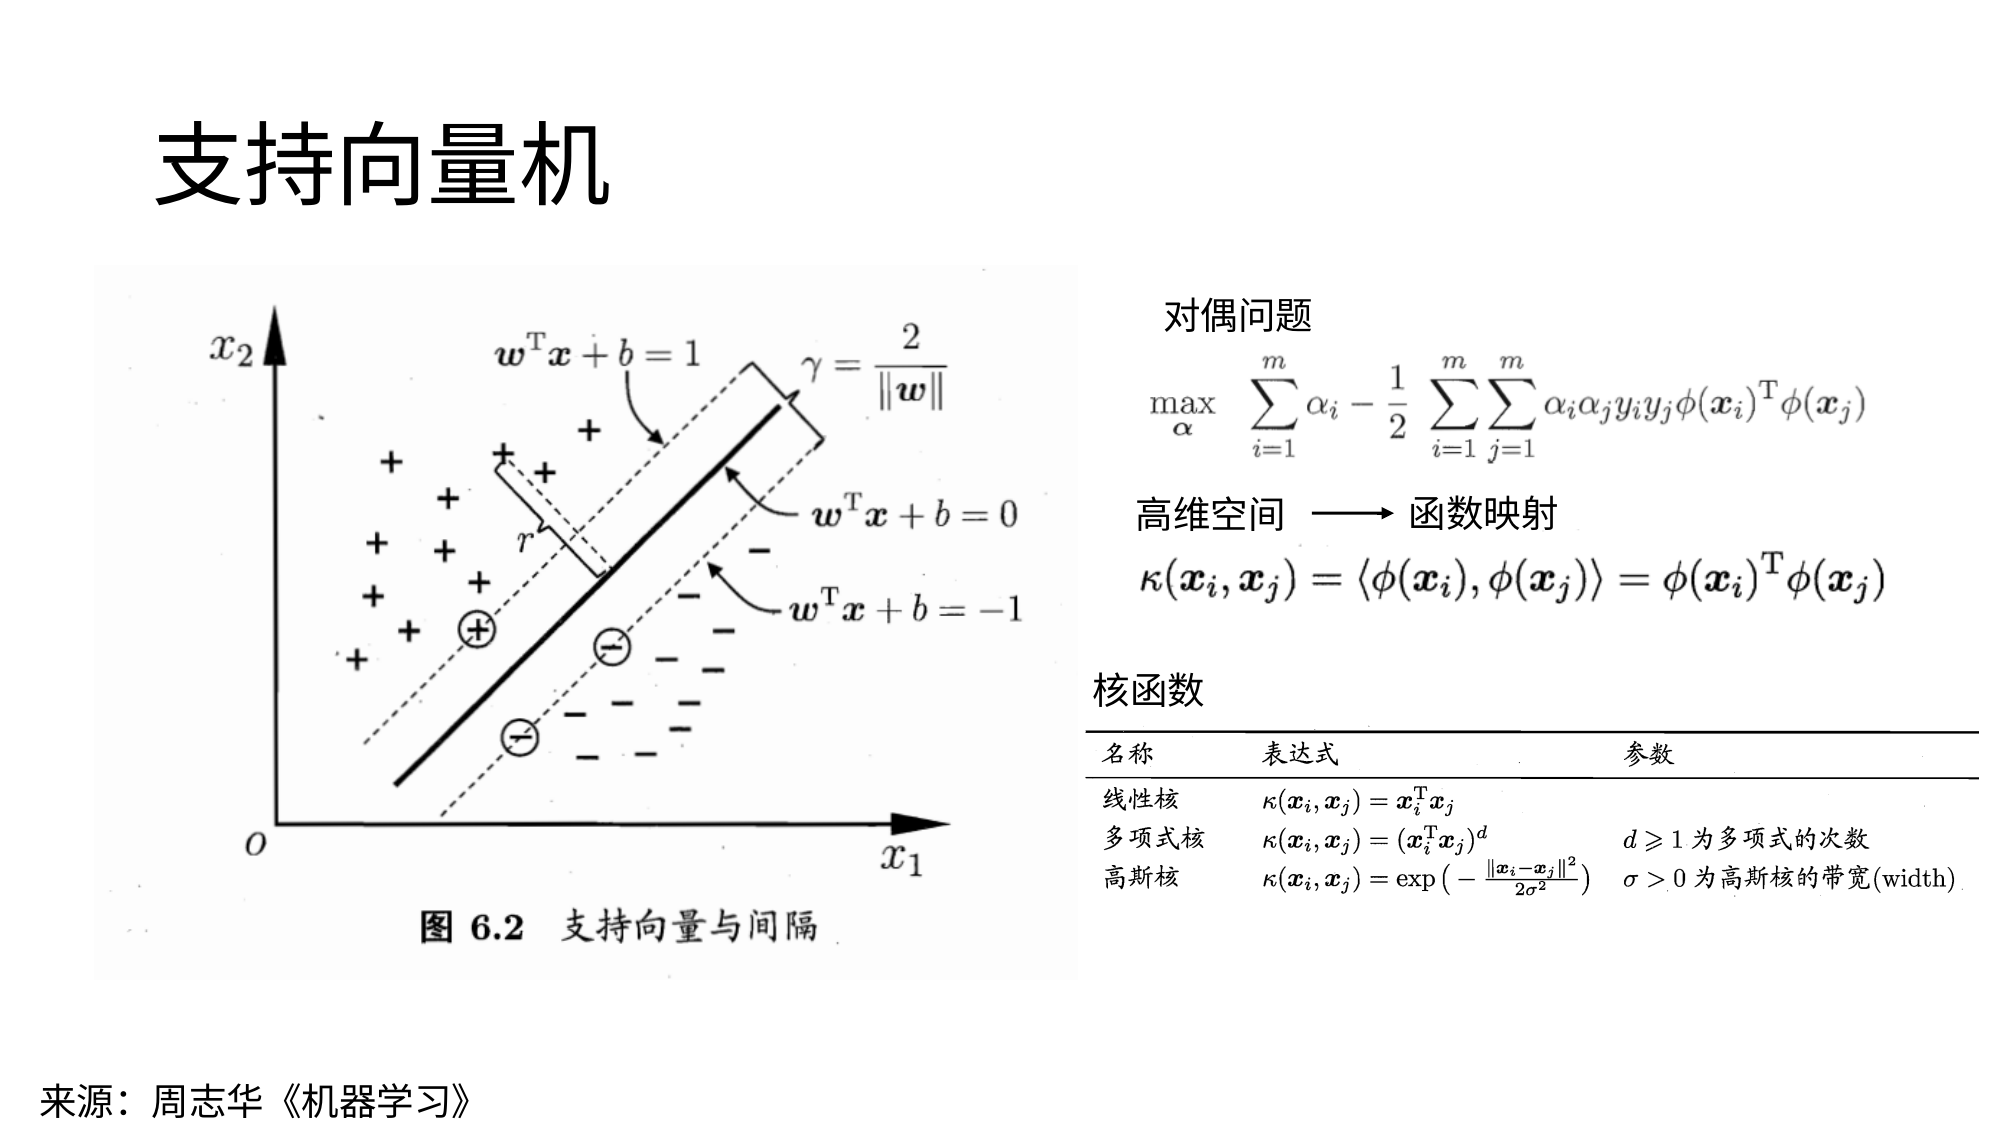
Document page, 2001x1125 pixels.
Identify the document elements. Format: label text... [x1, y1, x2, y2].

title 支持向量机 [137, 59, 1863, 278]
text_box 核函数 [1079, 659, 1370, 720]
picture [1120, 331, 1888, 484]
text_box 对偶问题 [1148, 284, 1554, 331]
text_box 函数映射 [1394, 484, 1668, 529]
picture [1077, 724, 1979, 900]
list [94, 266, 1079, 980]
text_box 高维空间 [1120, 484, 1394, 529]
text_box 来源：周志华《机器学习》 [24, 1070, 753, 1125]
picture [1120, 529, 1900, 617]
